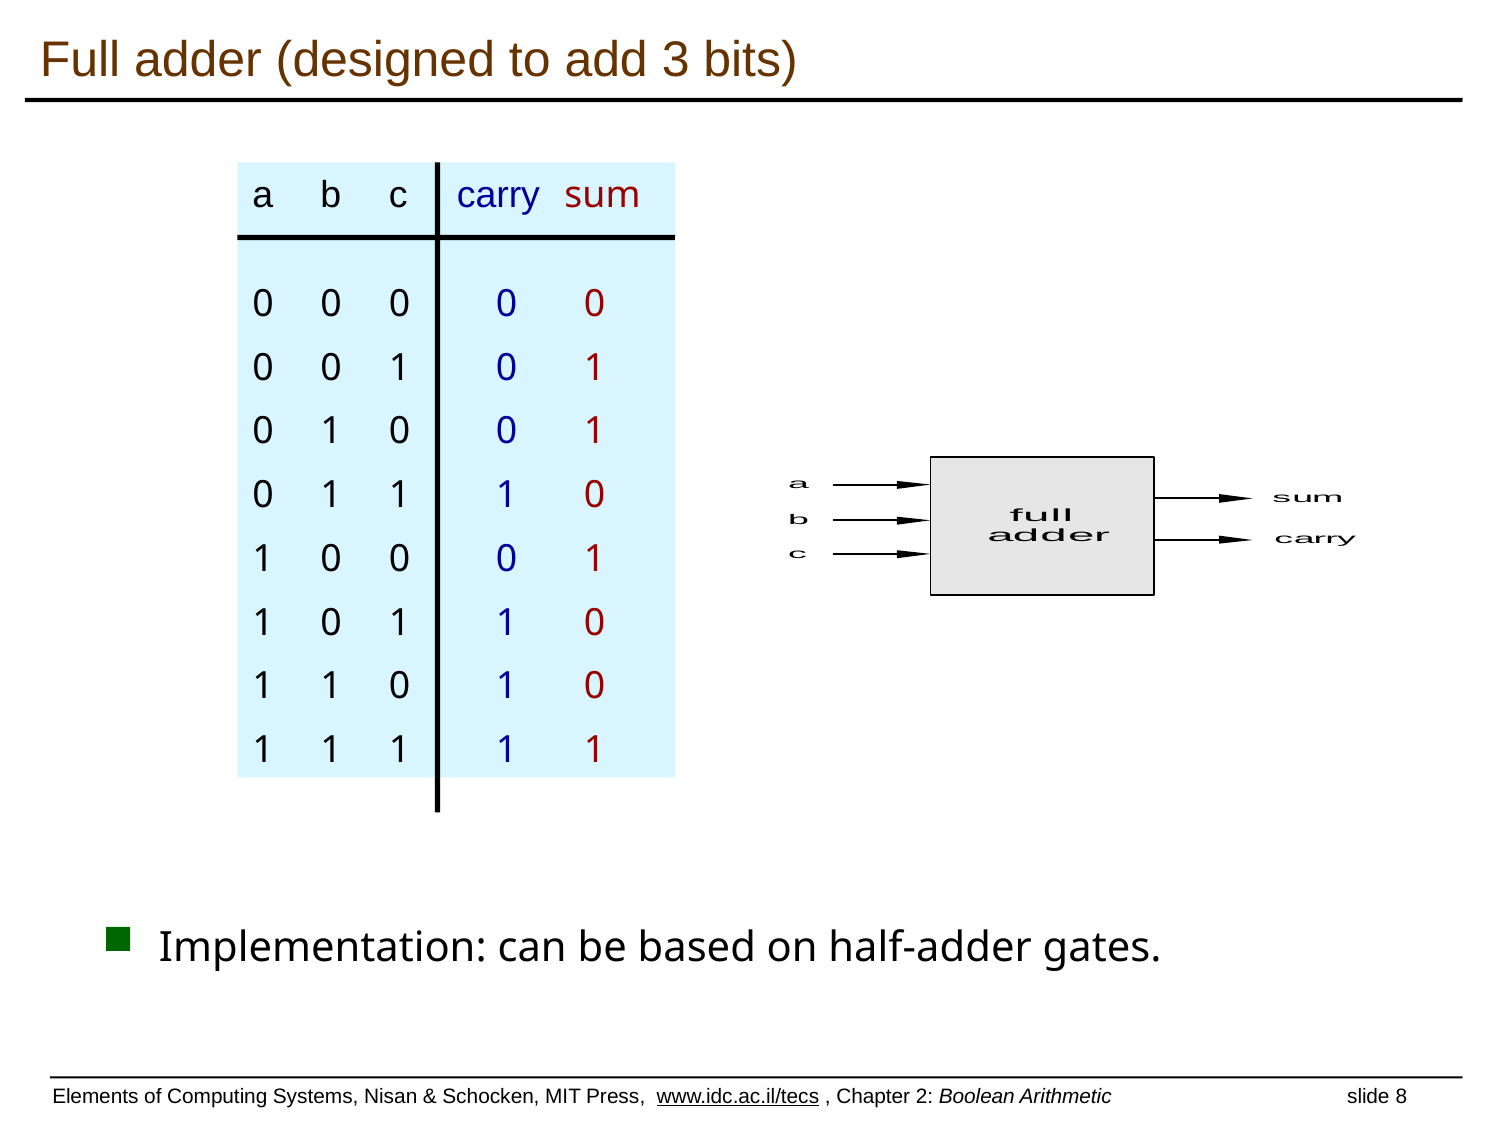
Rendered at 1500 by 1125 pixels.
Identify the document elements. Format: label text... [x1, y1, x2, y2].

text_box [762, 302, 1368, 638]
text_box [237, 162, 676, 813]
list Implementation: can be based on half-adder gates. [87, 912, 1188, 1025]
title Full adder (designed to add 3 bits) [24, 12, 1463, 100]
